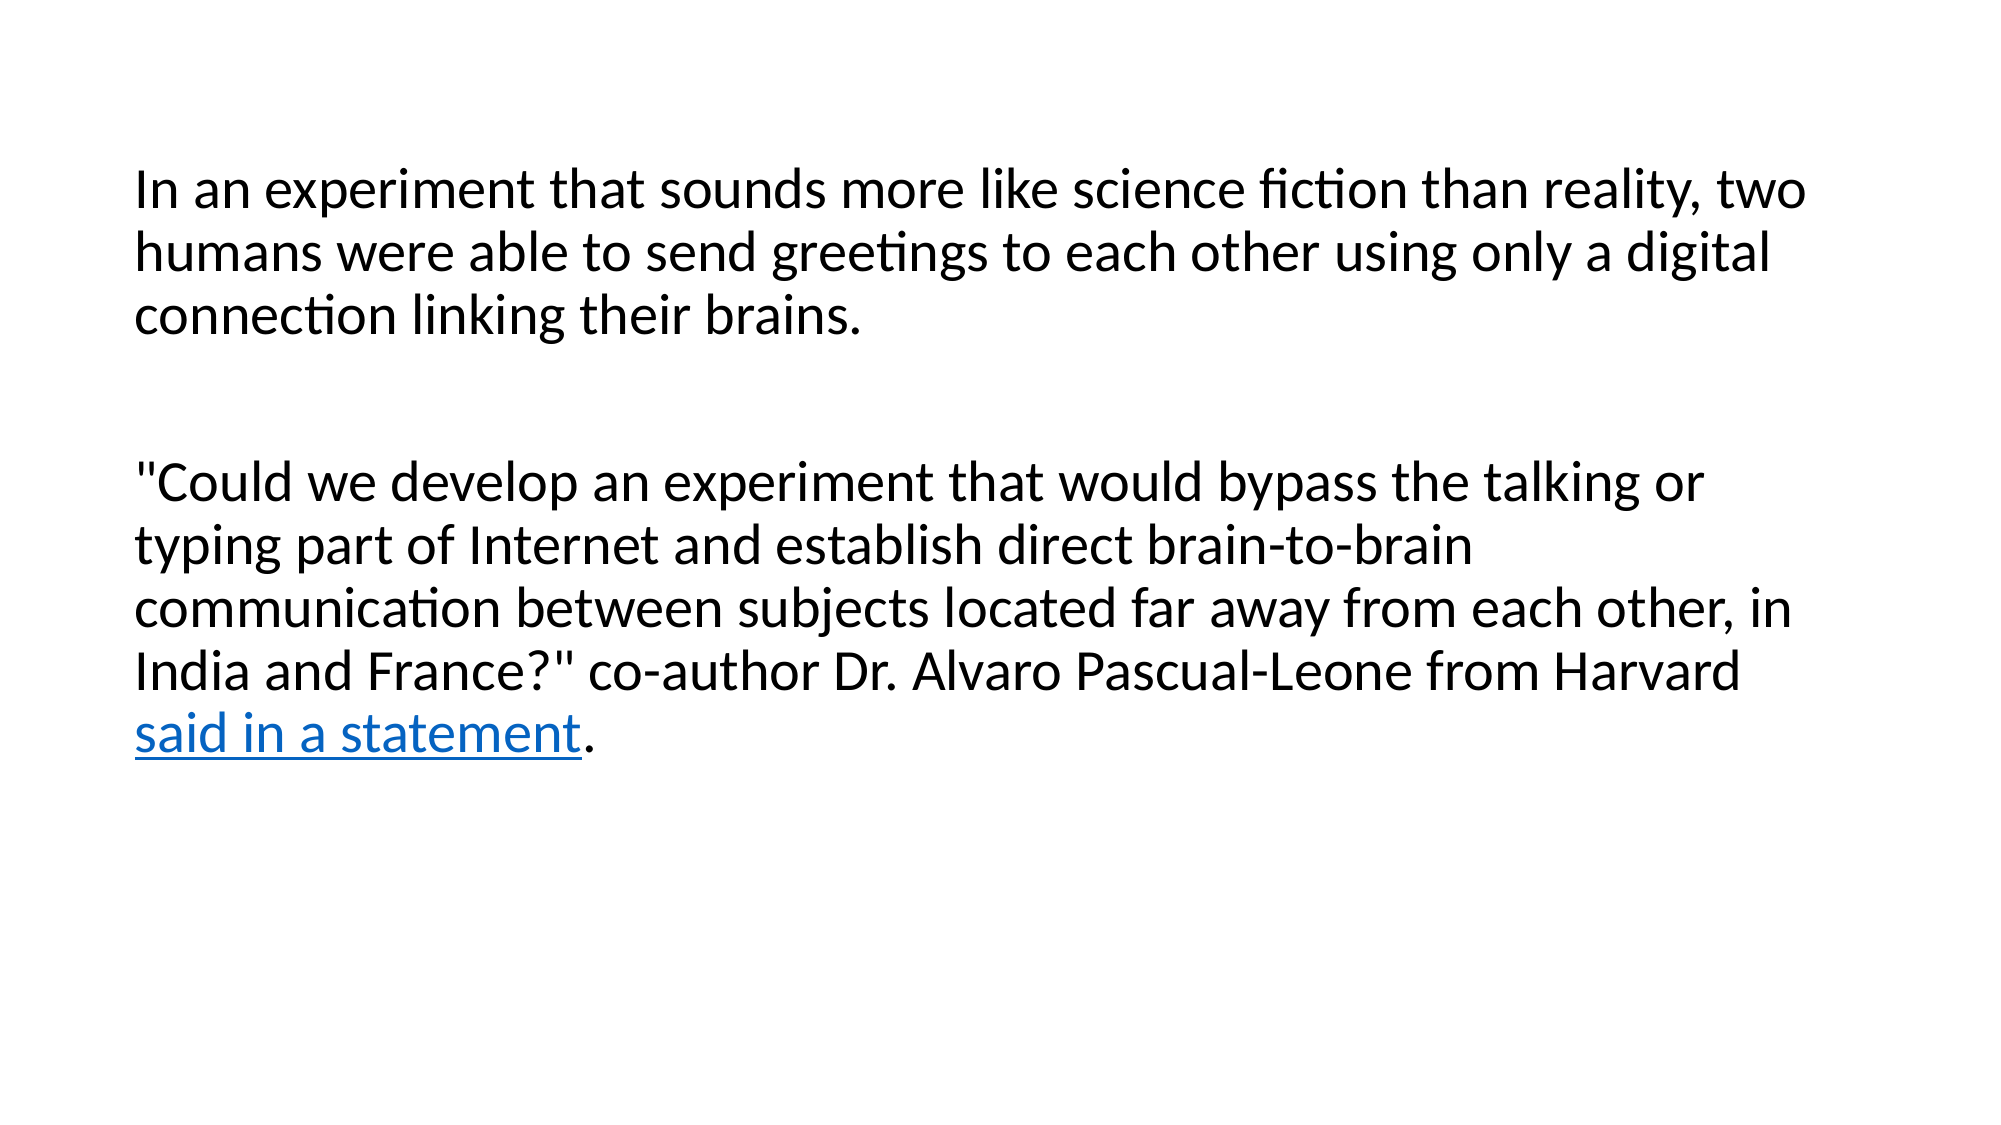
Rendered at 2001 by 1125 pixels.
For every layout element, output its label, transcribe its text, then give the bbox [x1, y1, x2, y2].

text_box In an experiment that sounds more like science fiction than reality, two humans were able to send greetings to each other using only a digital connection linking their brains. "Could we develop an experiment that would bypass the talking or typing part of Internet and establish direct brain-to-brain communication between subjects located far away from each other, in India and France?" co-author Dr. Alvaro Pascual-Leone from Harvard said in a statement. [120, 150, 1845, 865]
